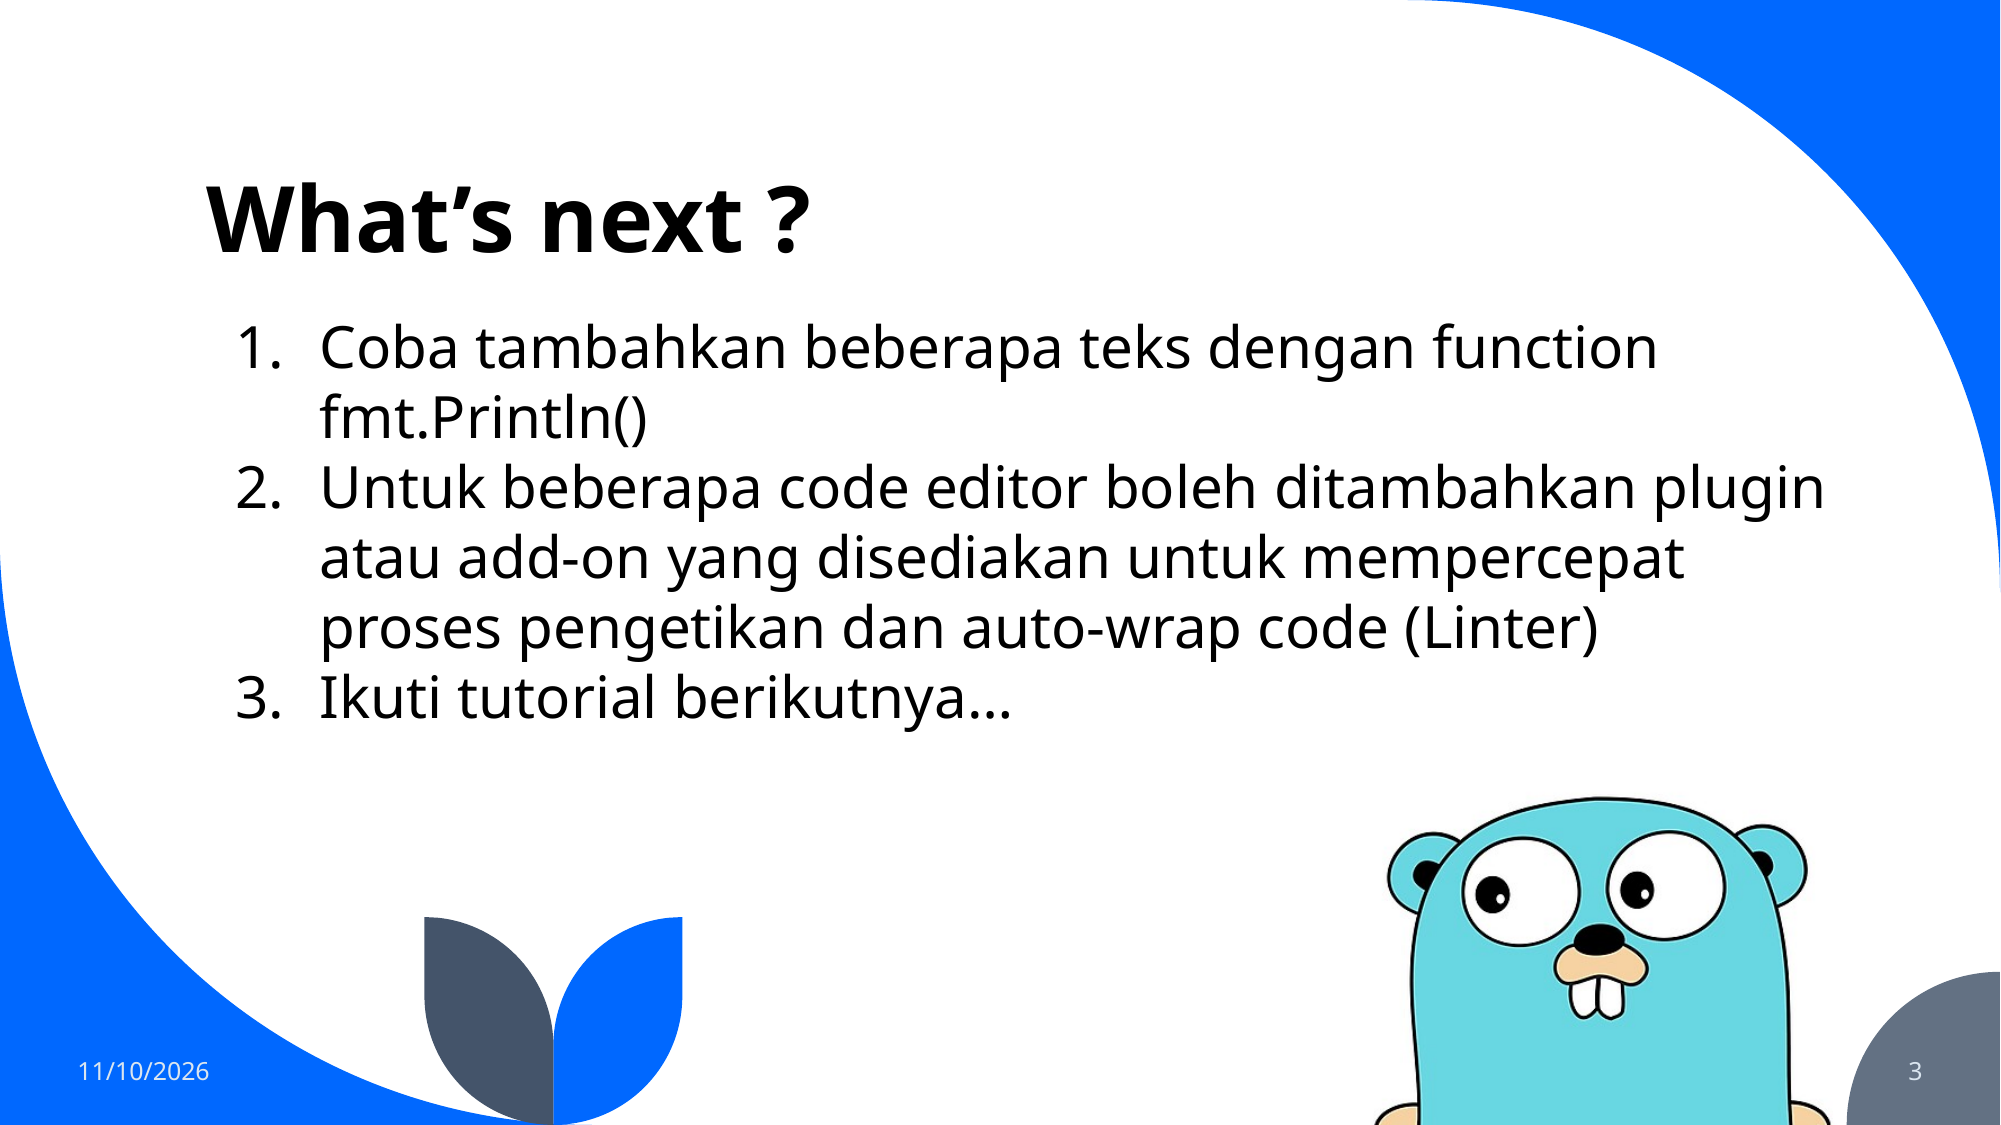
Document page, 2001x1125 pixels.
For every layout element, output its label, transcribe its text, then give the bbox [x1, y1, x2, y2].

slide_number 3 [1840, 1042, 1938, 1103]
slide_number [62, 1042, 353, 1103]
title What’s next ? [191, 62, 1796, 280]
picture [1371, 774, 1840, 1125]
text_box Coba tambahkan beberapa teks dengan function fmt.Println() Untuk beberapa code editor boleh ditambahkan plugin atau add-on yang disediakan untuk mempercepat proses pengetikan dan auto-wrap code (Linter) Ikuti tutorial berikutnya… [220, 302, 1848, 738]
